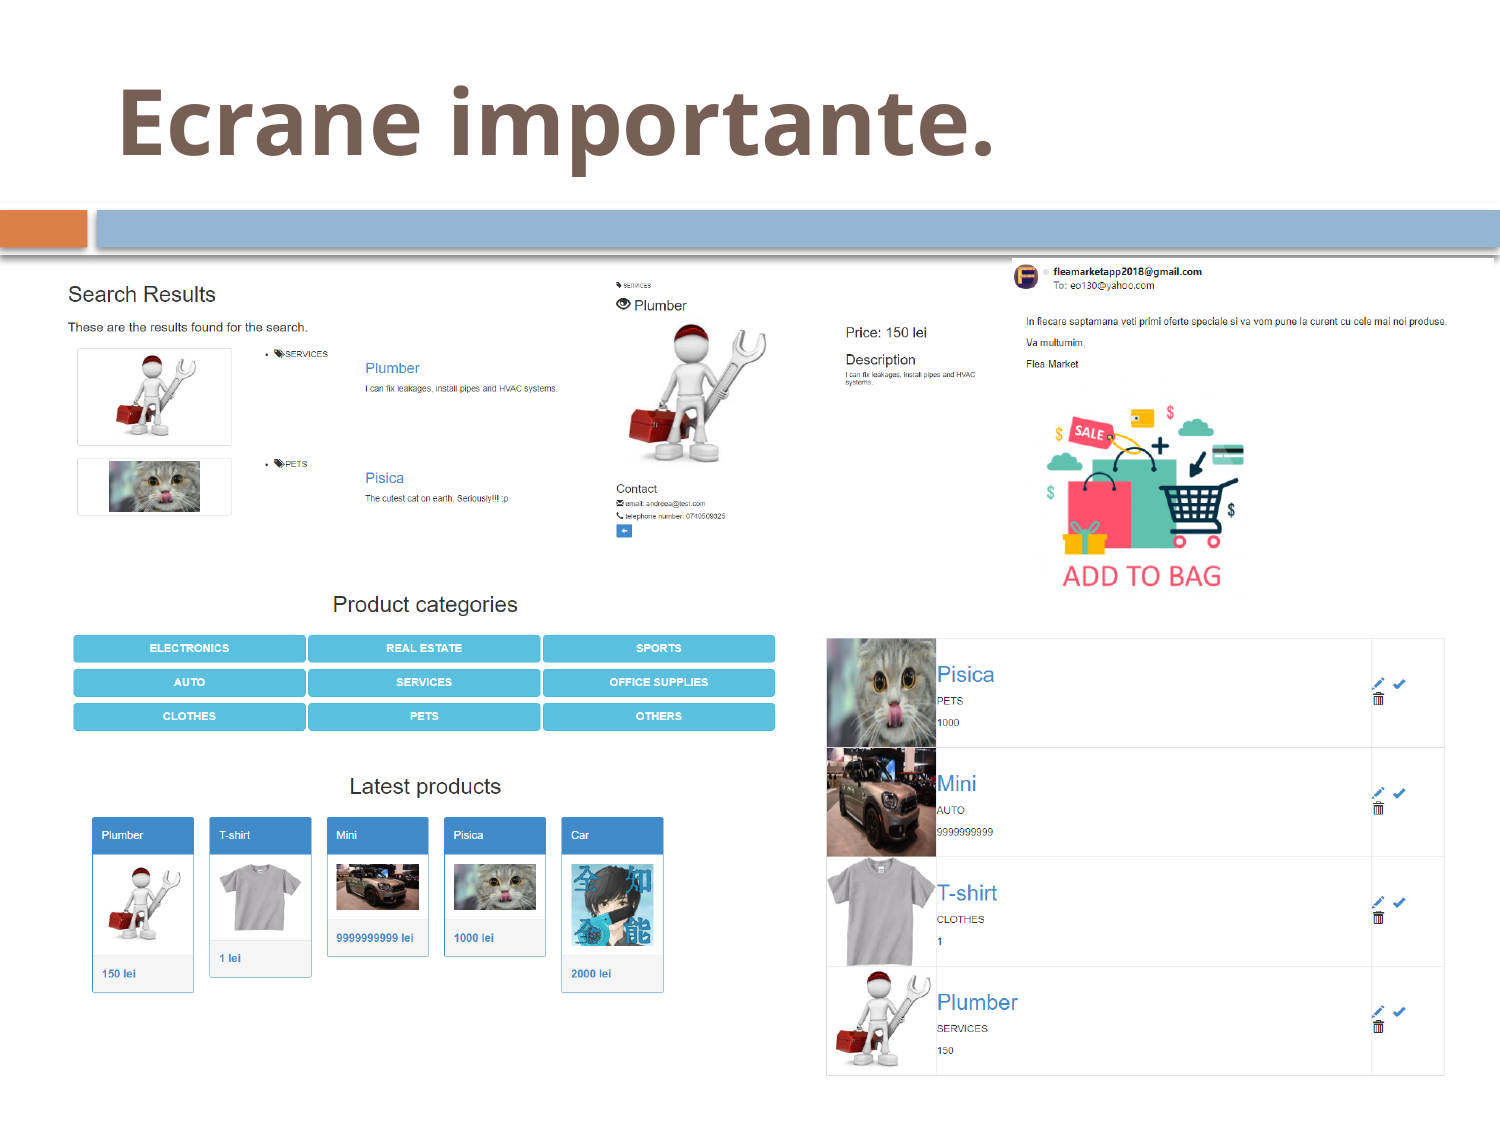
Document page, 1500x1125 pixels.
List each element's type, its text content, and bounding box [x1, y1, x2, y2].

title Ecrane importante. [100, 37, 1438, 200]
picture [60, 274, 586, 548]
picture [805, 258, 1498, 1098]
picture [608, 273, 988, 542]
picture [64, 577, 802, 1007]
